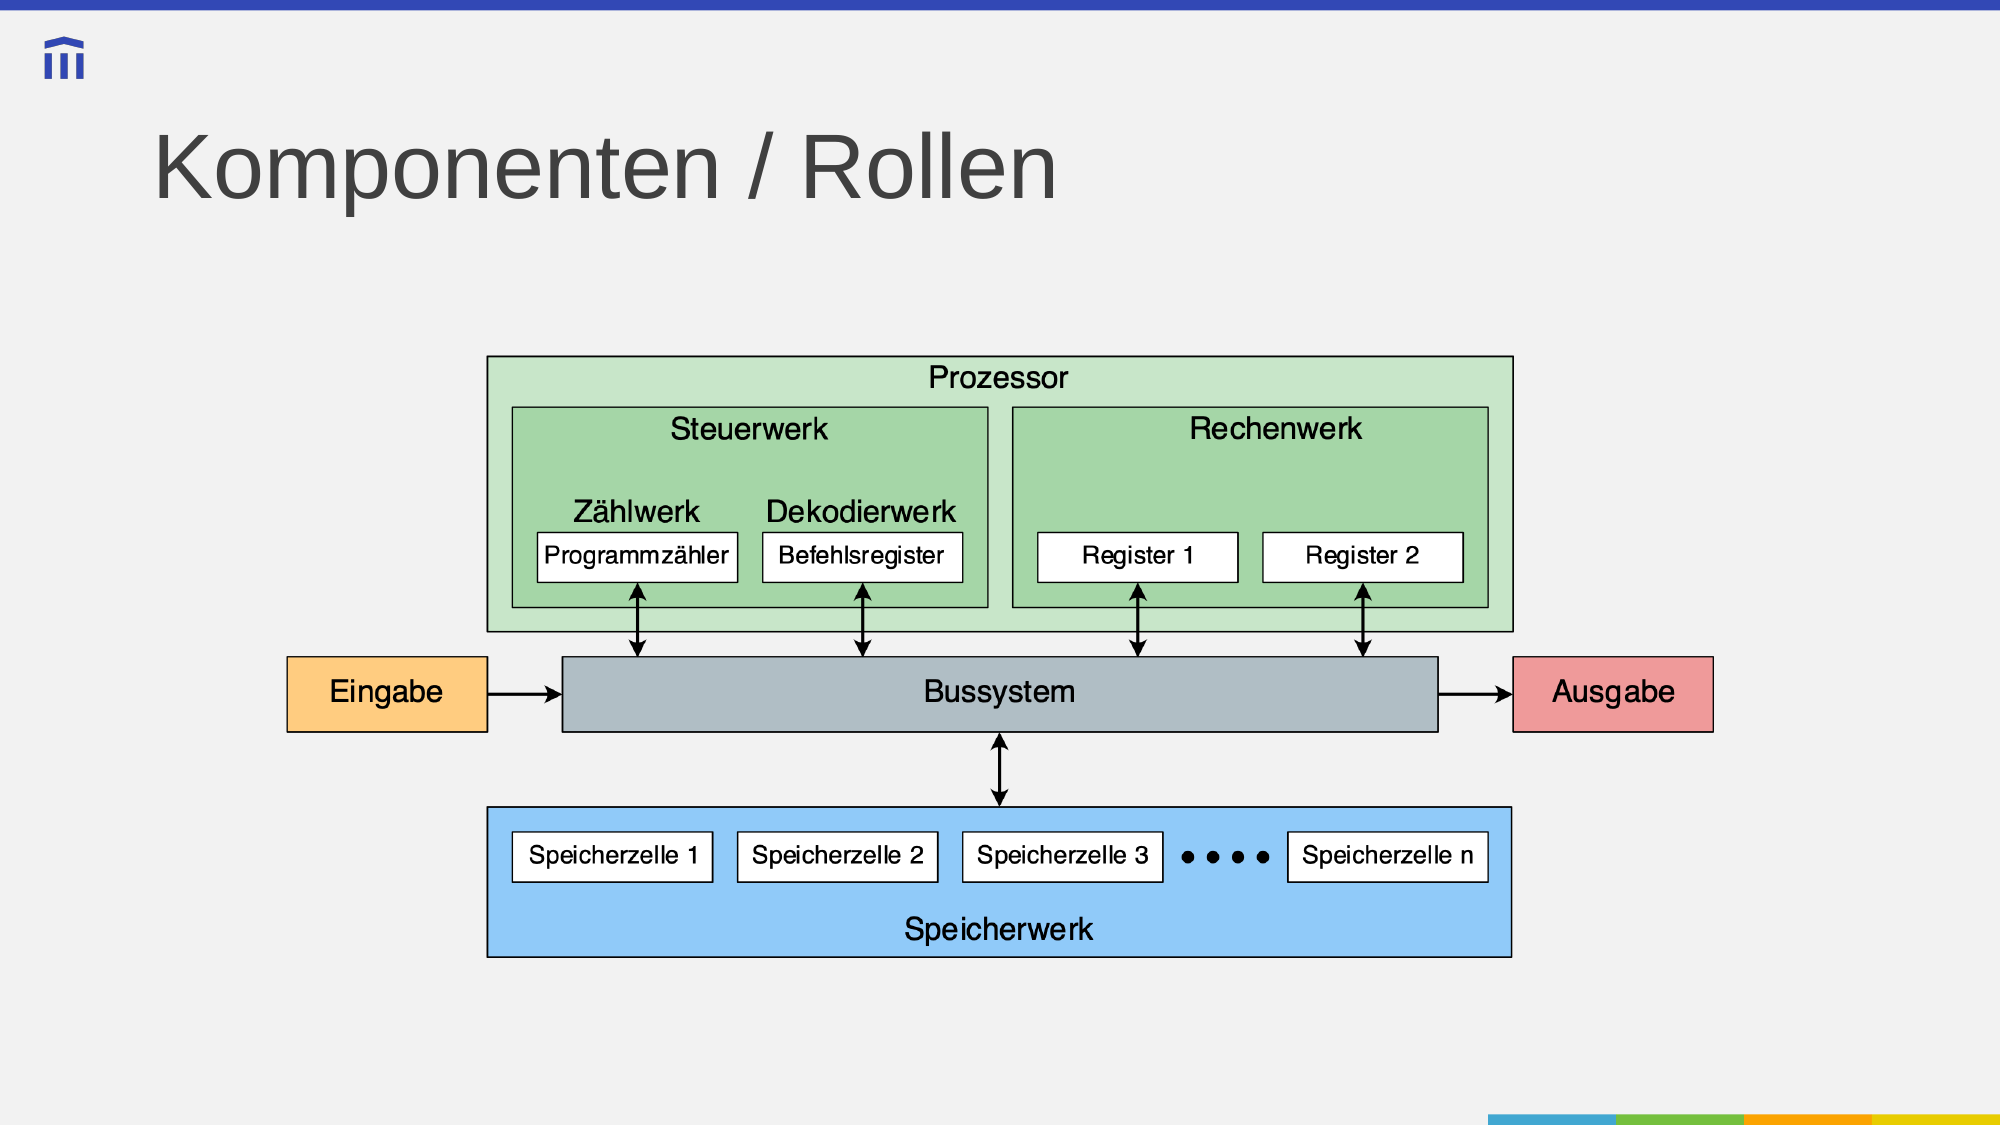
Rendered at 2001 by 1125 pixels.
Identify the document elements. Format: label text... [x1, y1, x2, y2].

picture [42, 34, 86, 81]
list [262, 331, 1738, 982]
title Komponenten / Rollen [137, 59, 1863, 278]
